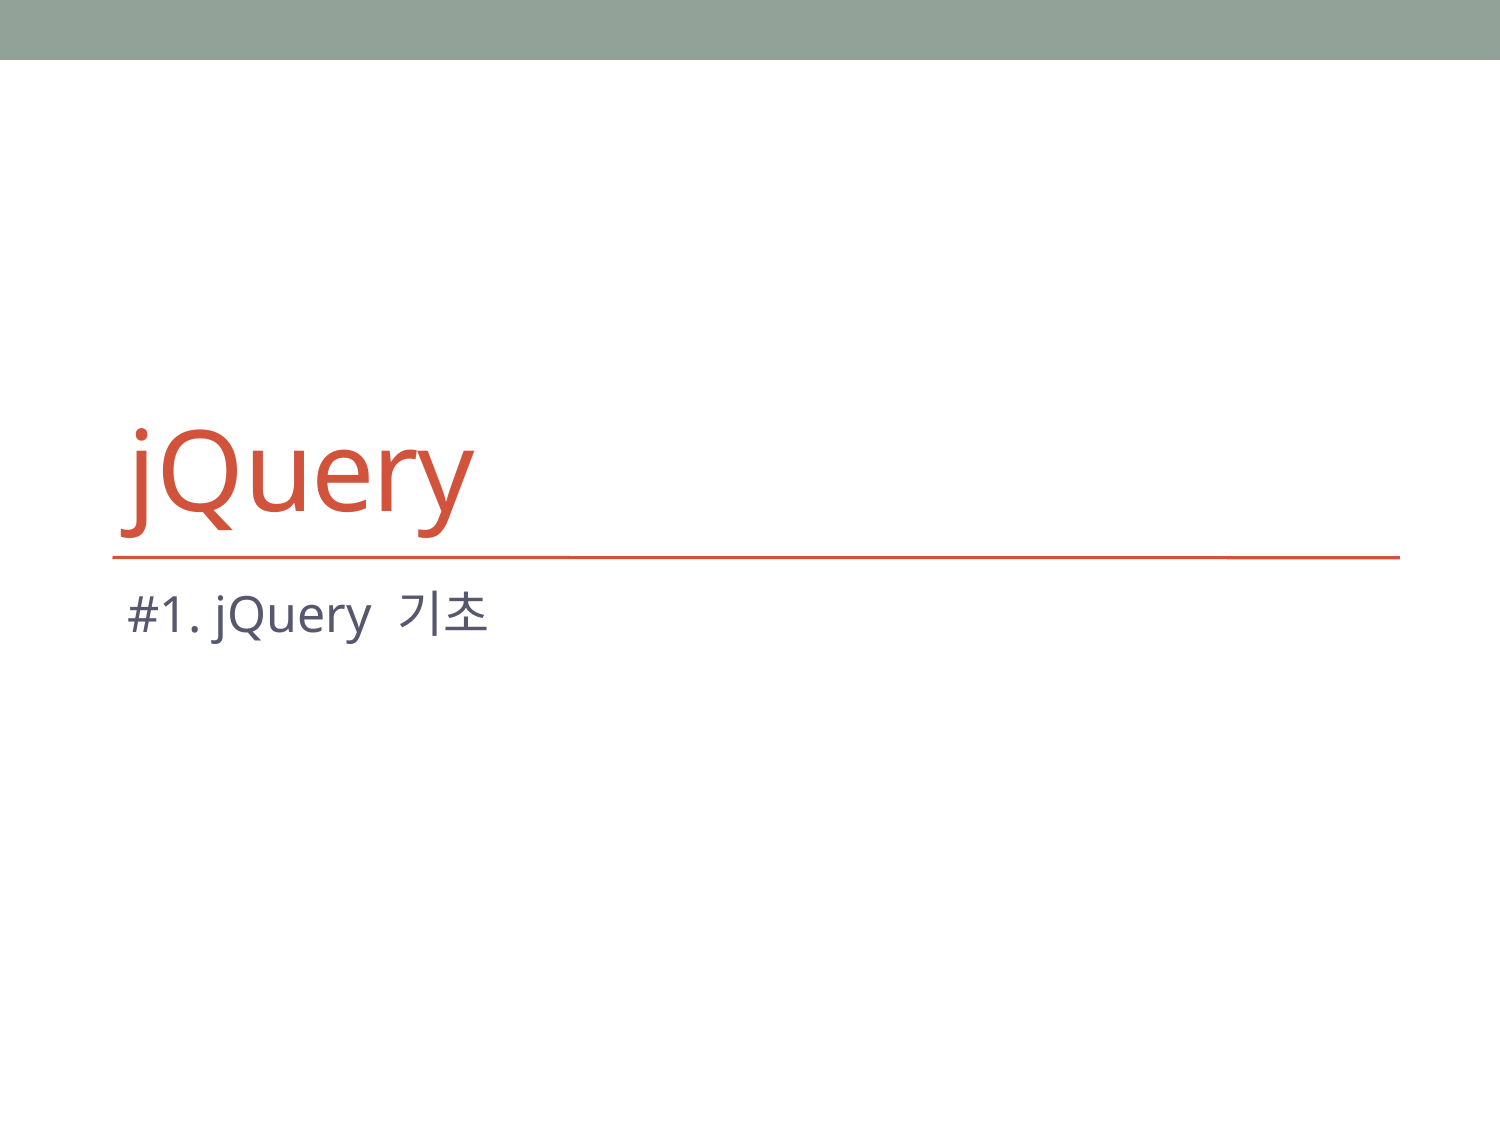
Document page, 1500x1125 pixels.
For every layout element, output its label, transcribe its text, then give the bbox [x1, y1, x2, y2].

title jQuery [112, 224, 1400, 542]
subtitle #1. jQuery 기초 [112, 575, 1163, 1071]
